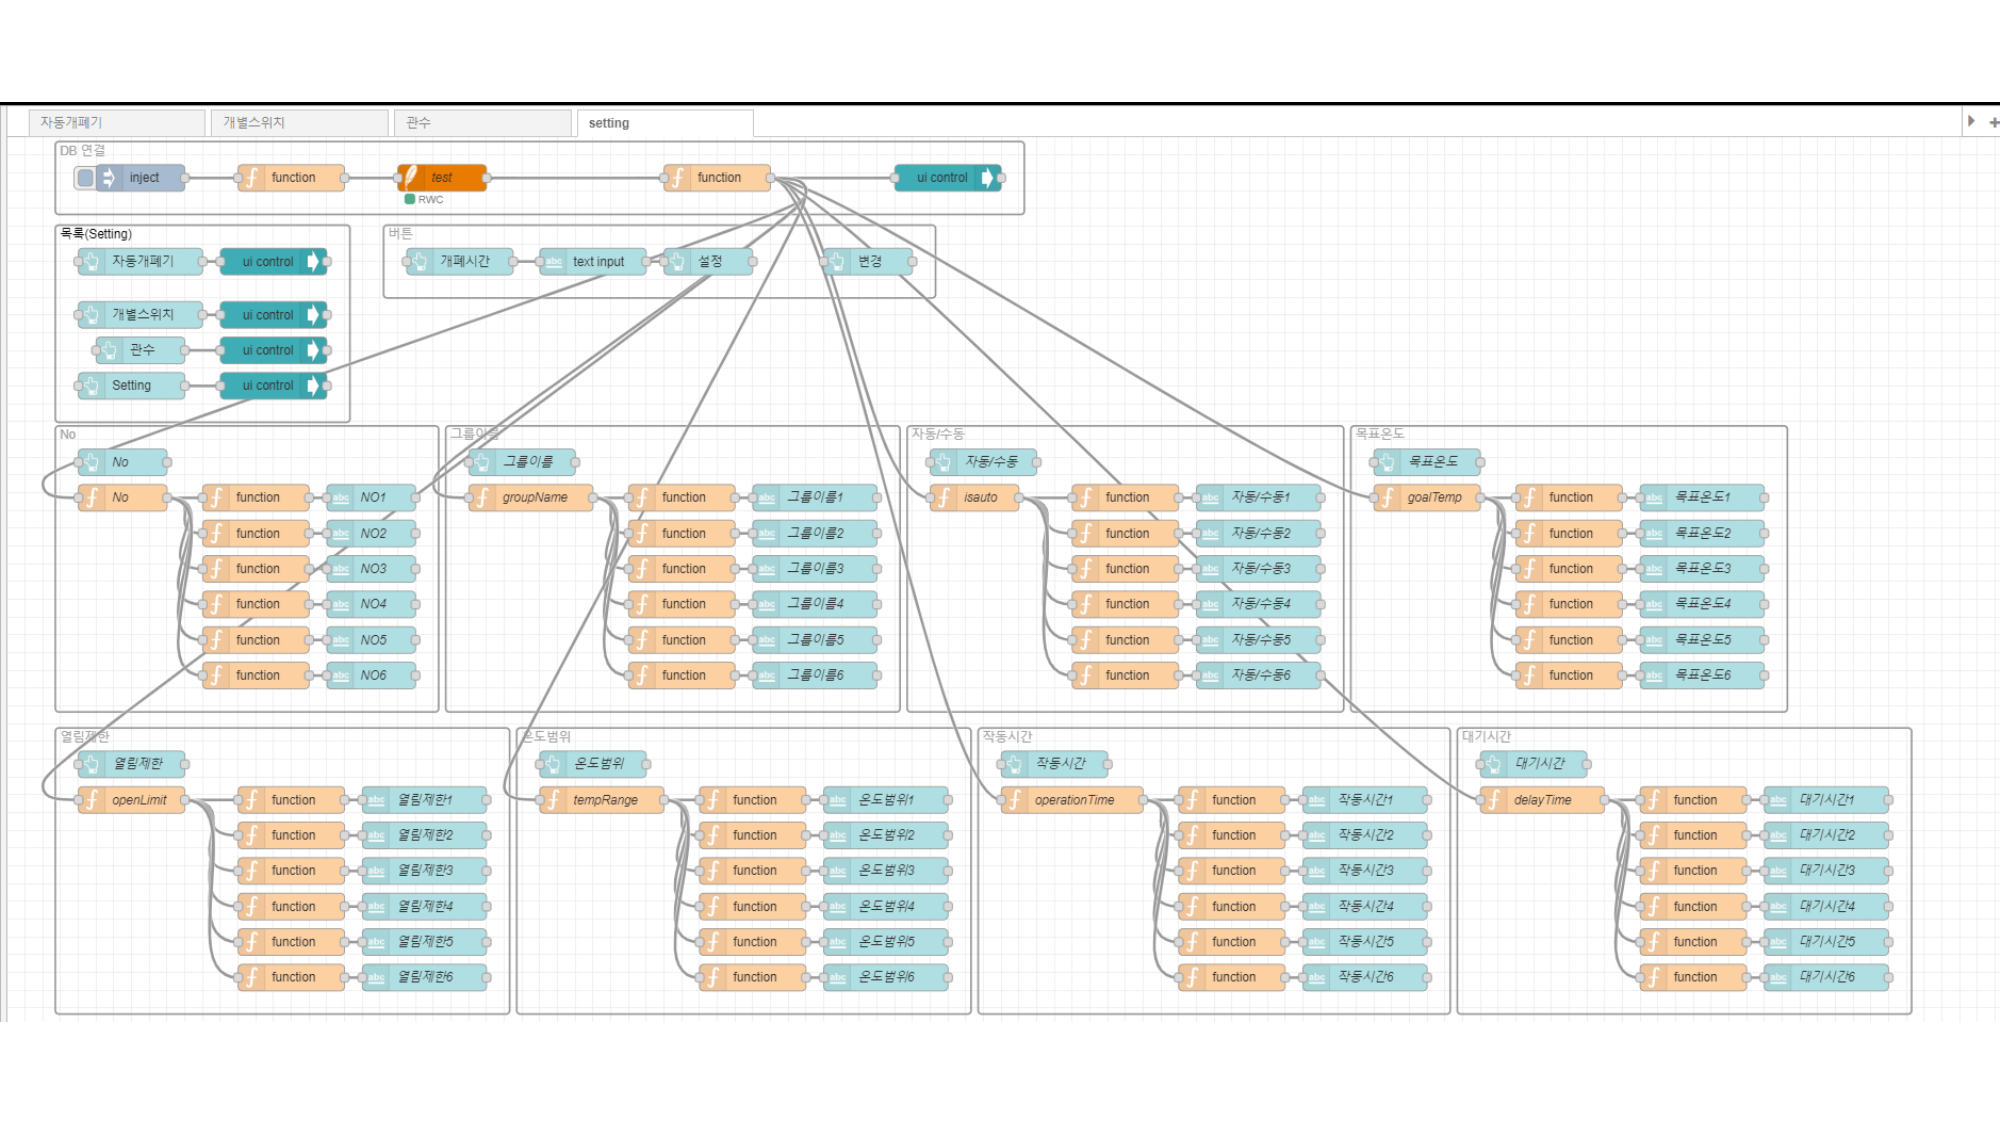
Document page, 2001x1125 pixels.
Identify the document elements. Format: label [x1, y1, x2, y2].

picture [0, 102, 2000, 1023]
